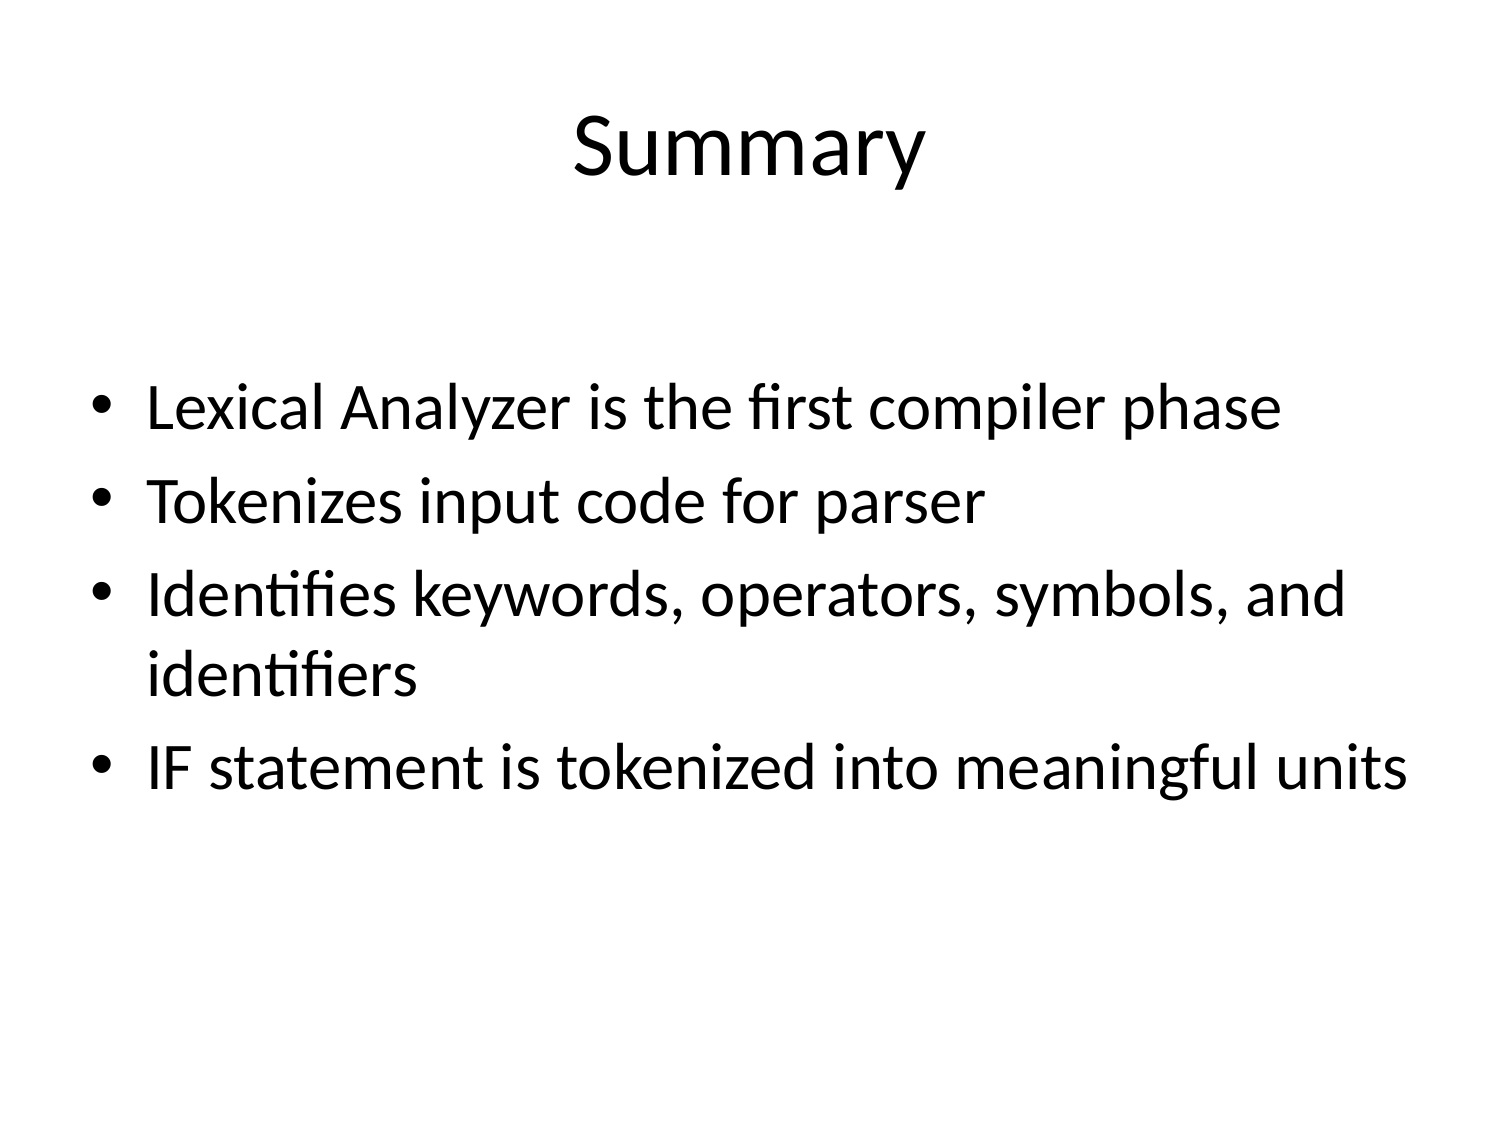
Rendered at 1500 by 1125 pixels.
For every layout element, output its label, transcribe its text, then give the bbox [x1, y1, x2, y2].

title Summary [75, 45, 1425, 233]
list Lexical Analyzer is the first compiler phase Tokenizes input code for parser Identifies keywords, operators, symbols, and identifiers IF statement is tokenized into meaningful units [75, 262, 1425, 1005]
